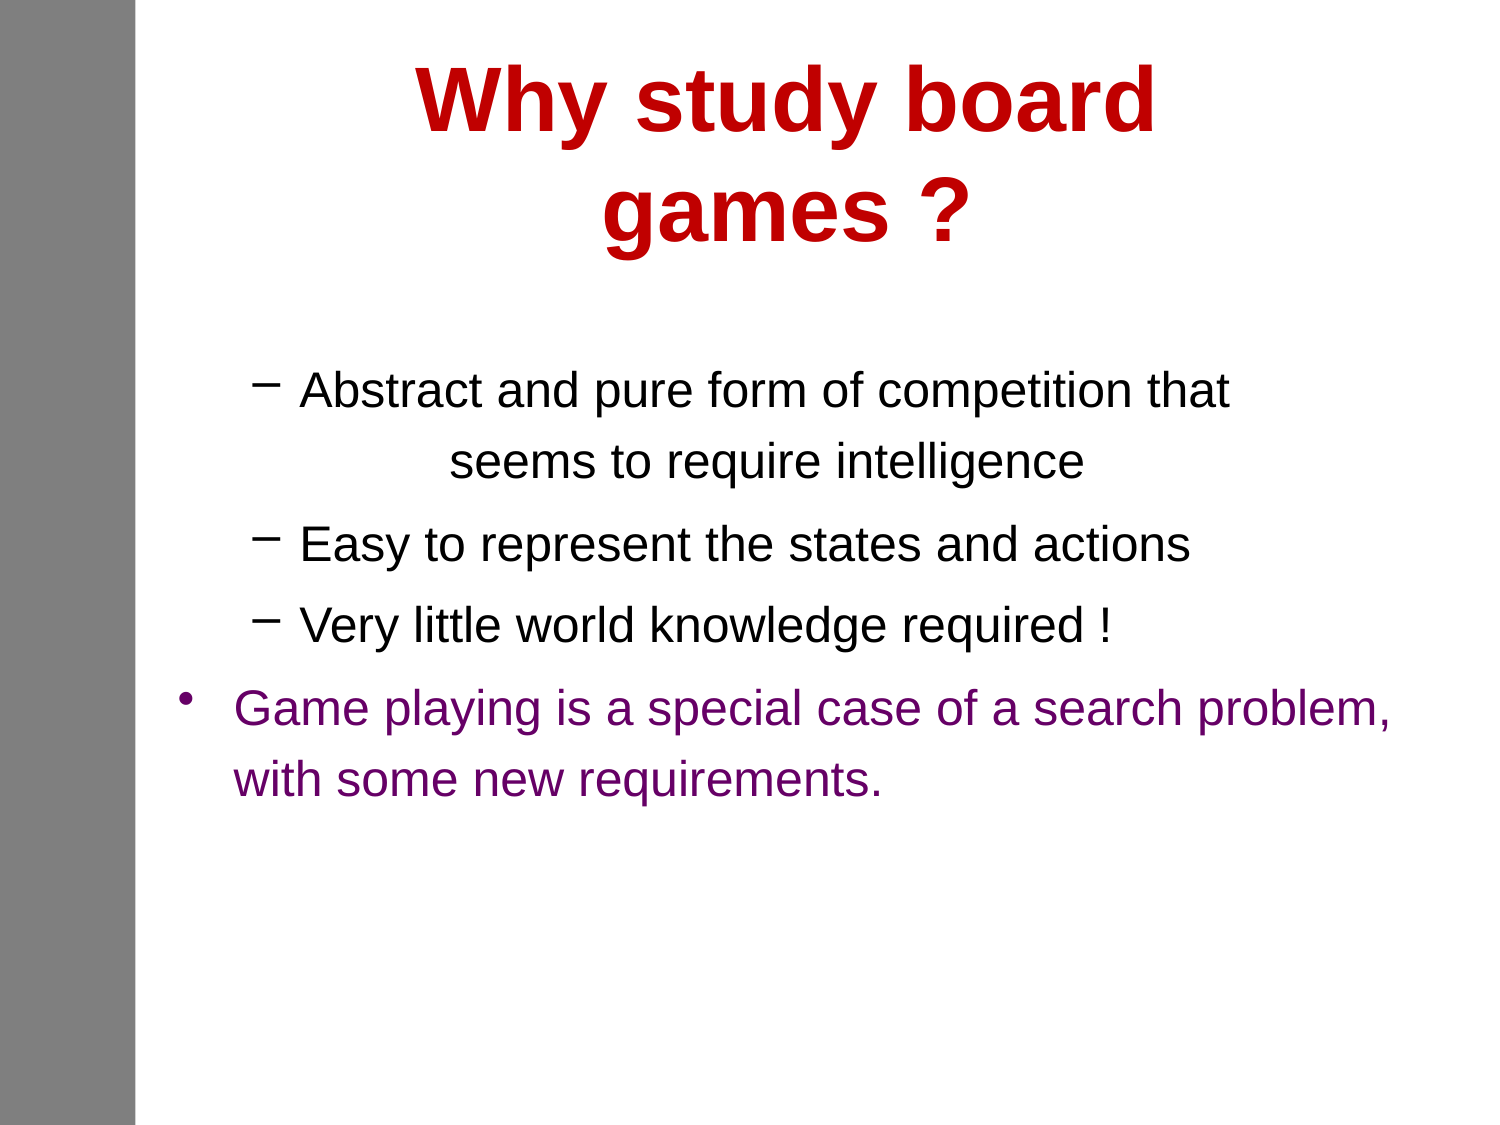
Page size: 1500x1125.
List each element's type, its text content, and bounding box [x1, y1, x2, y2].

list Abstract and pure form of competition that seems to require intelligence Easy to represent the states and actions Very little world knowledge required ! Game playing is a special case of a search problem, with some new requirements. [162, 337, 1463, 825]
title Why study board games ? [212, 75, 1363, 225]
